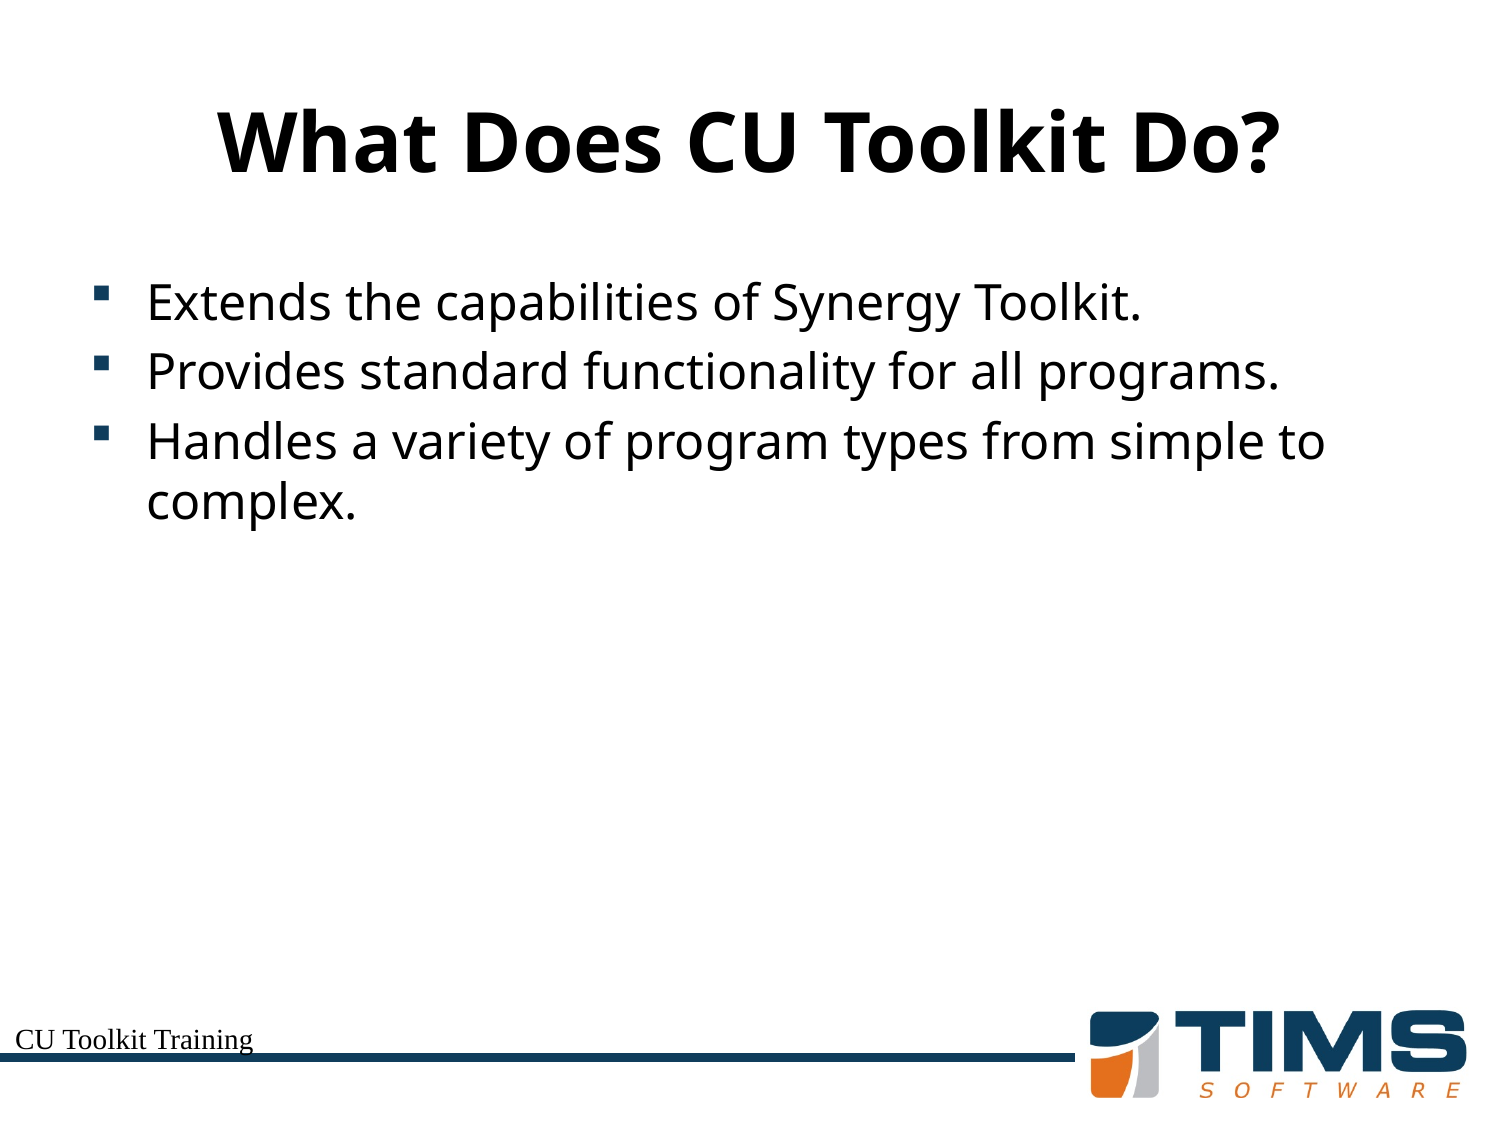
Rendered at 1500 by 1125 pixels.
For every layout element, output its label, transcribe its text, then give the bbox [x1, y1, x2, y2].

title What Does CU Toolkit Do? [75, 45, 1425, 233]
list Extends the capabilities of Synergy Toolkit. Provides standard functionality for all programs. Handles a variety of program types from simple to complex. [75, 262, 1425, 1005]
footer CU Toolkit Training [0, 1012, 650, 1088]
picture [1087, 1007, 1469, 1098]
